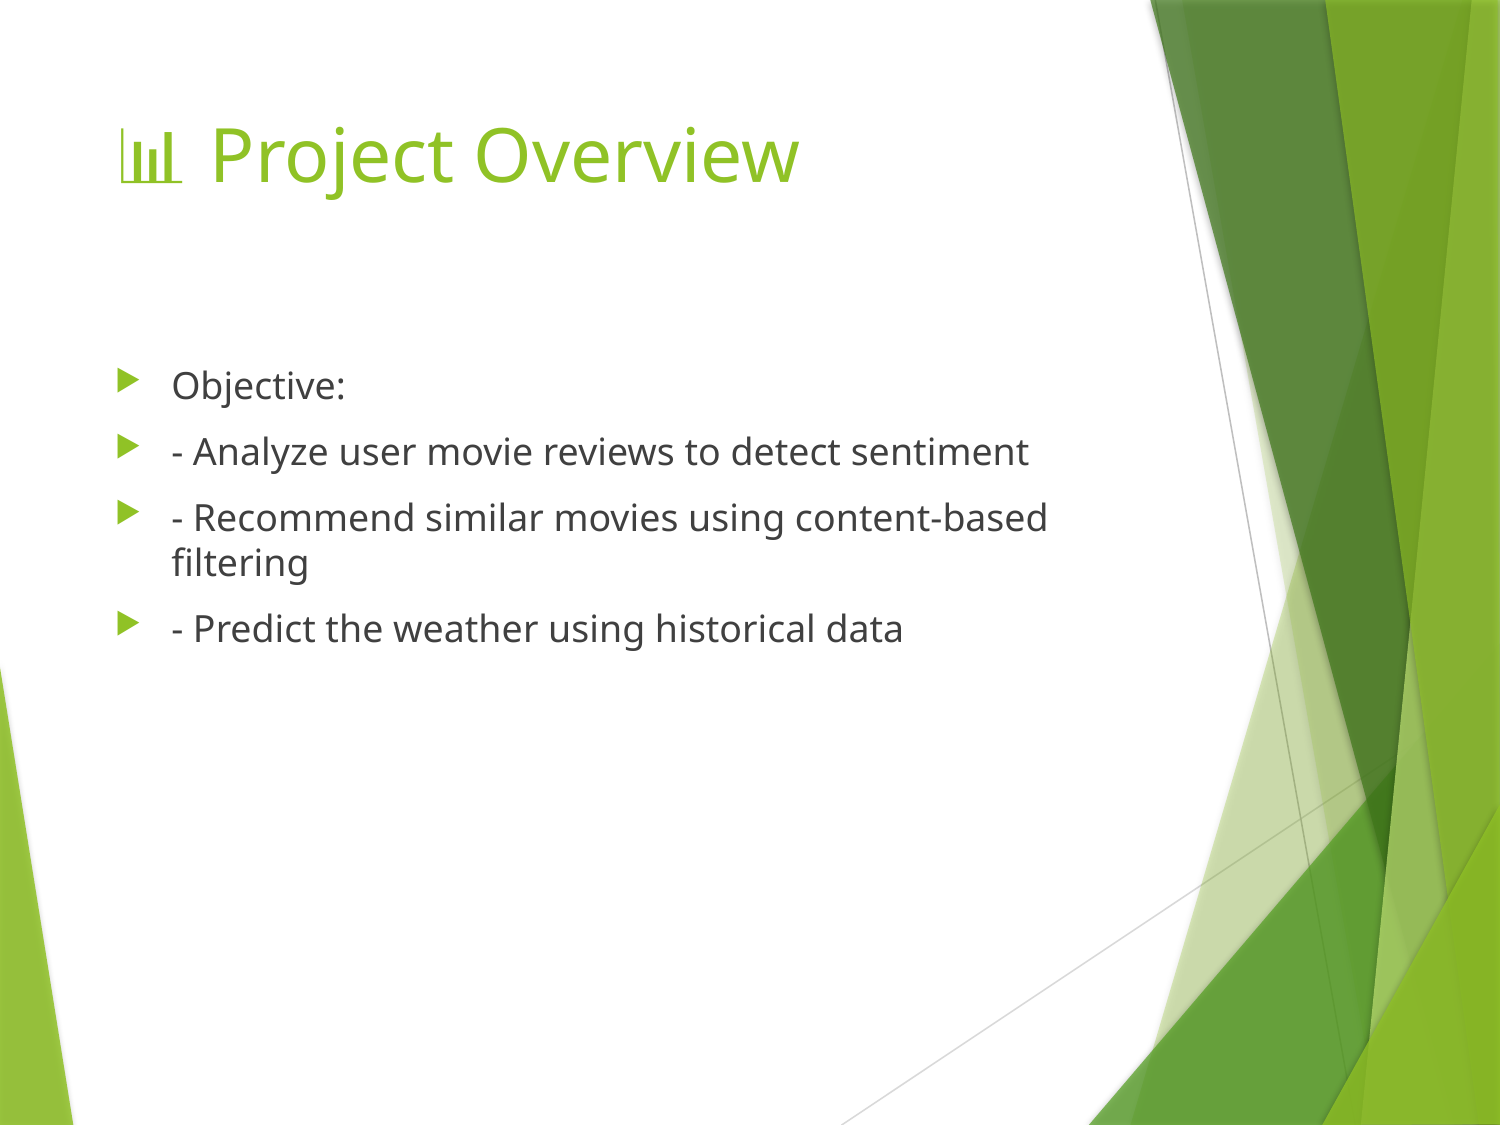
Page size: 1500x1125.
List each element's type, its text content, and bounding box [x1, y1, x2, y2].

title 📊 Project Overview [99, 99, 1142, 317]
list Objective: - Analyze user movie reviews to detect sentiment - Recommend similar movies using content-based filtering - Predict the weather using historical data [99, 354, 1142, 992]
